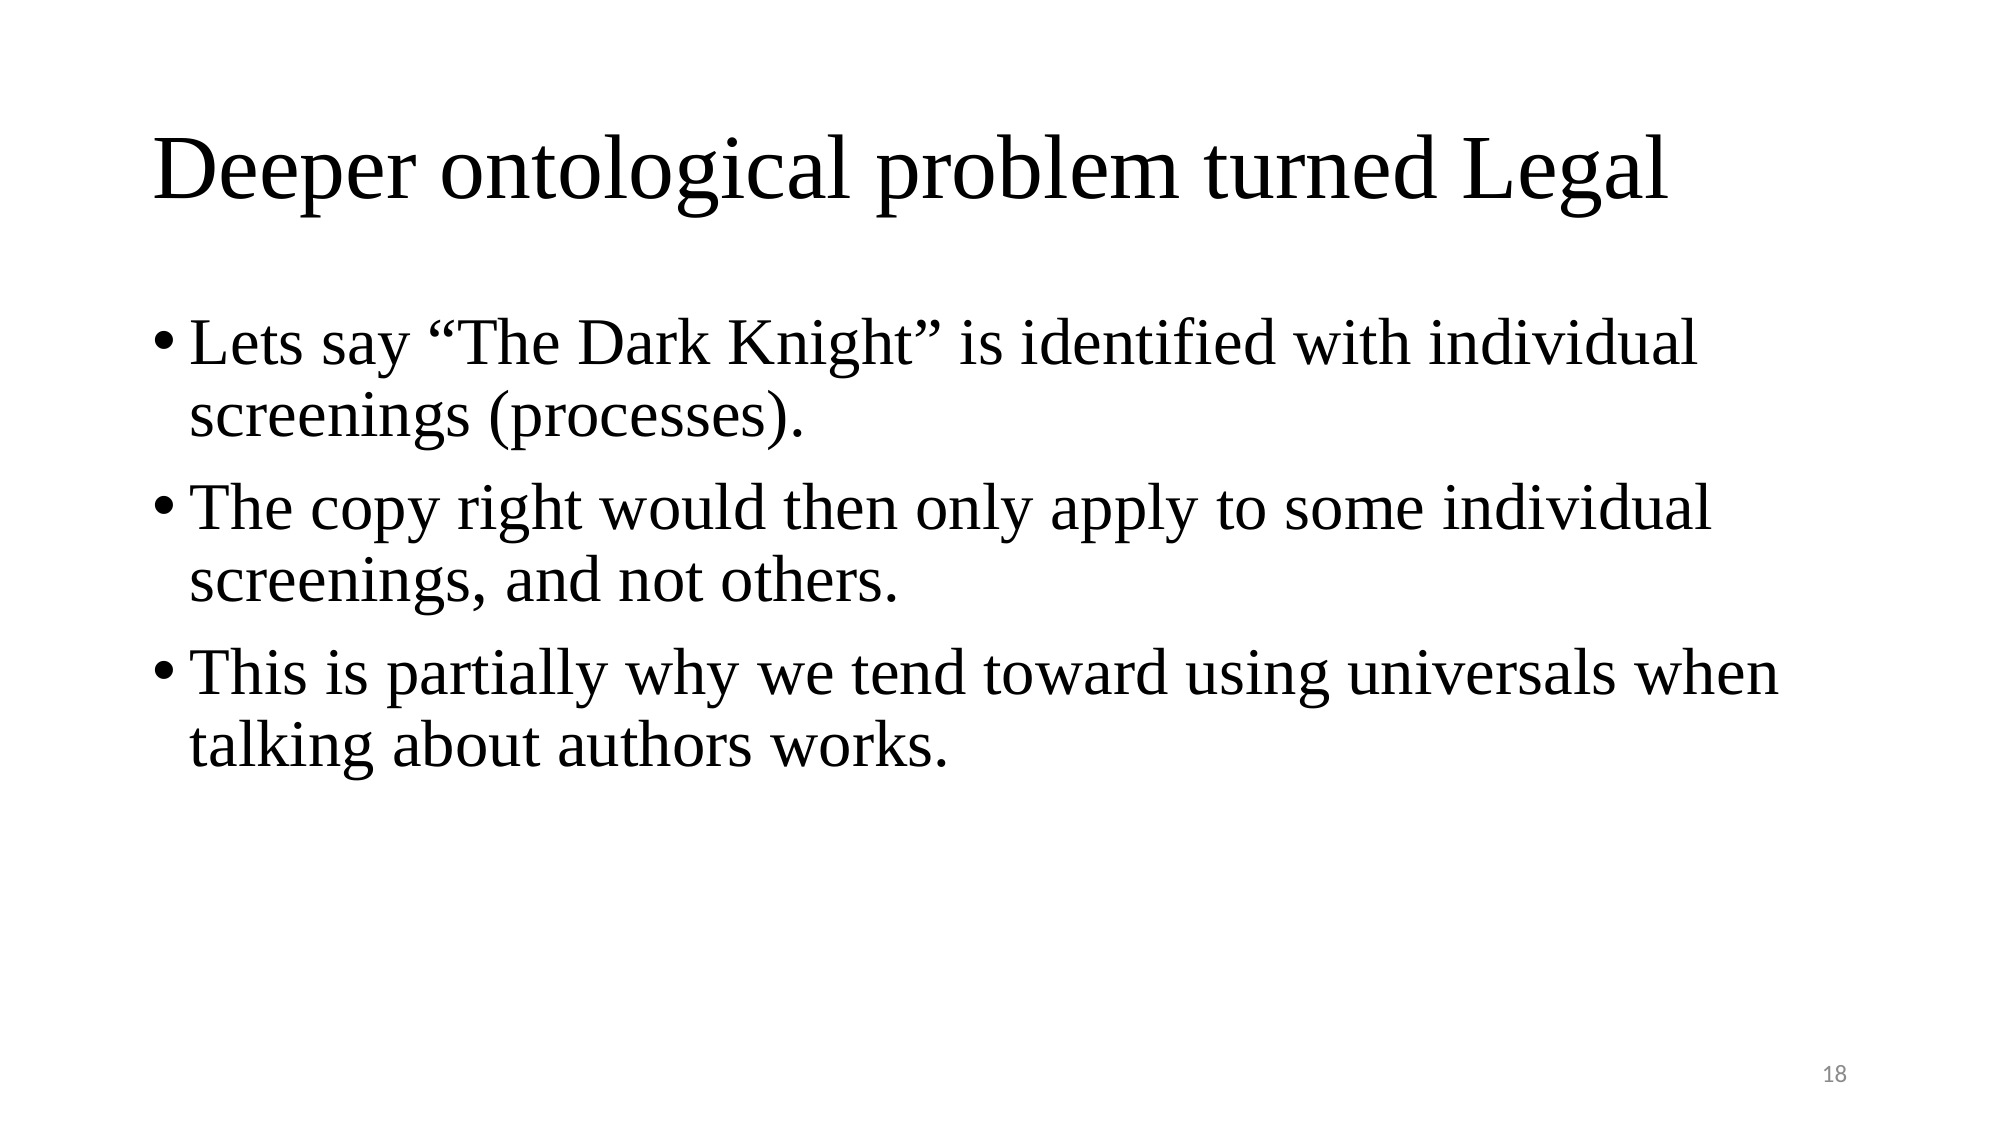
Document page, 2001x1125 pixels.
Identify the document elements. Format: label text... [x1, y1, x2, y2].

slide_number 18 [1412, 1042, 1863, 1103]
title Deeper ontological problem turned Legal [137, 59, 1863, 278]
list Lets say “The Dark Knight” is identified with individual screenings (processes). The copy right would then only apply to some individual screenings, and not others. This is partially why we tend toward using universals when talking about authors works. [137, 299, 1863, 1014]
